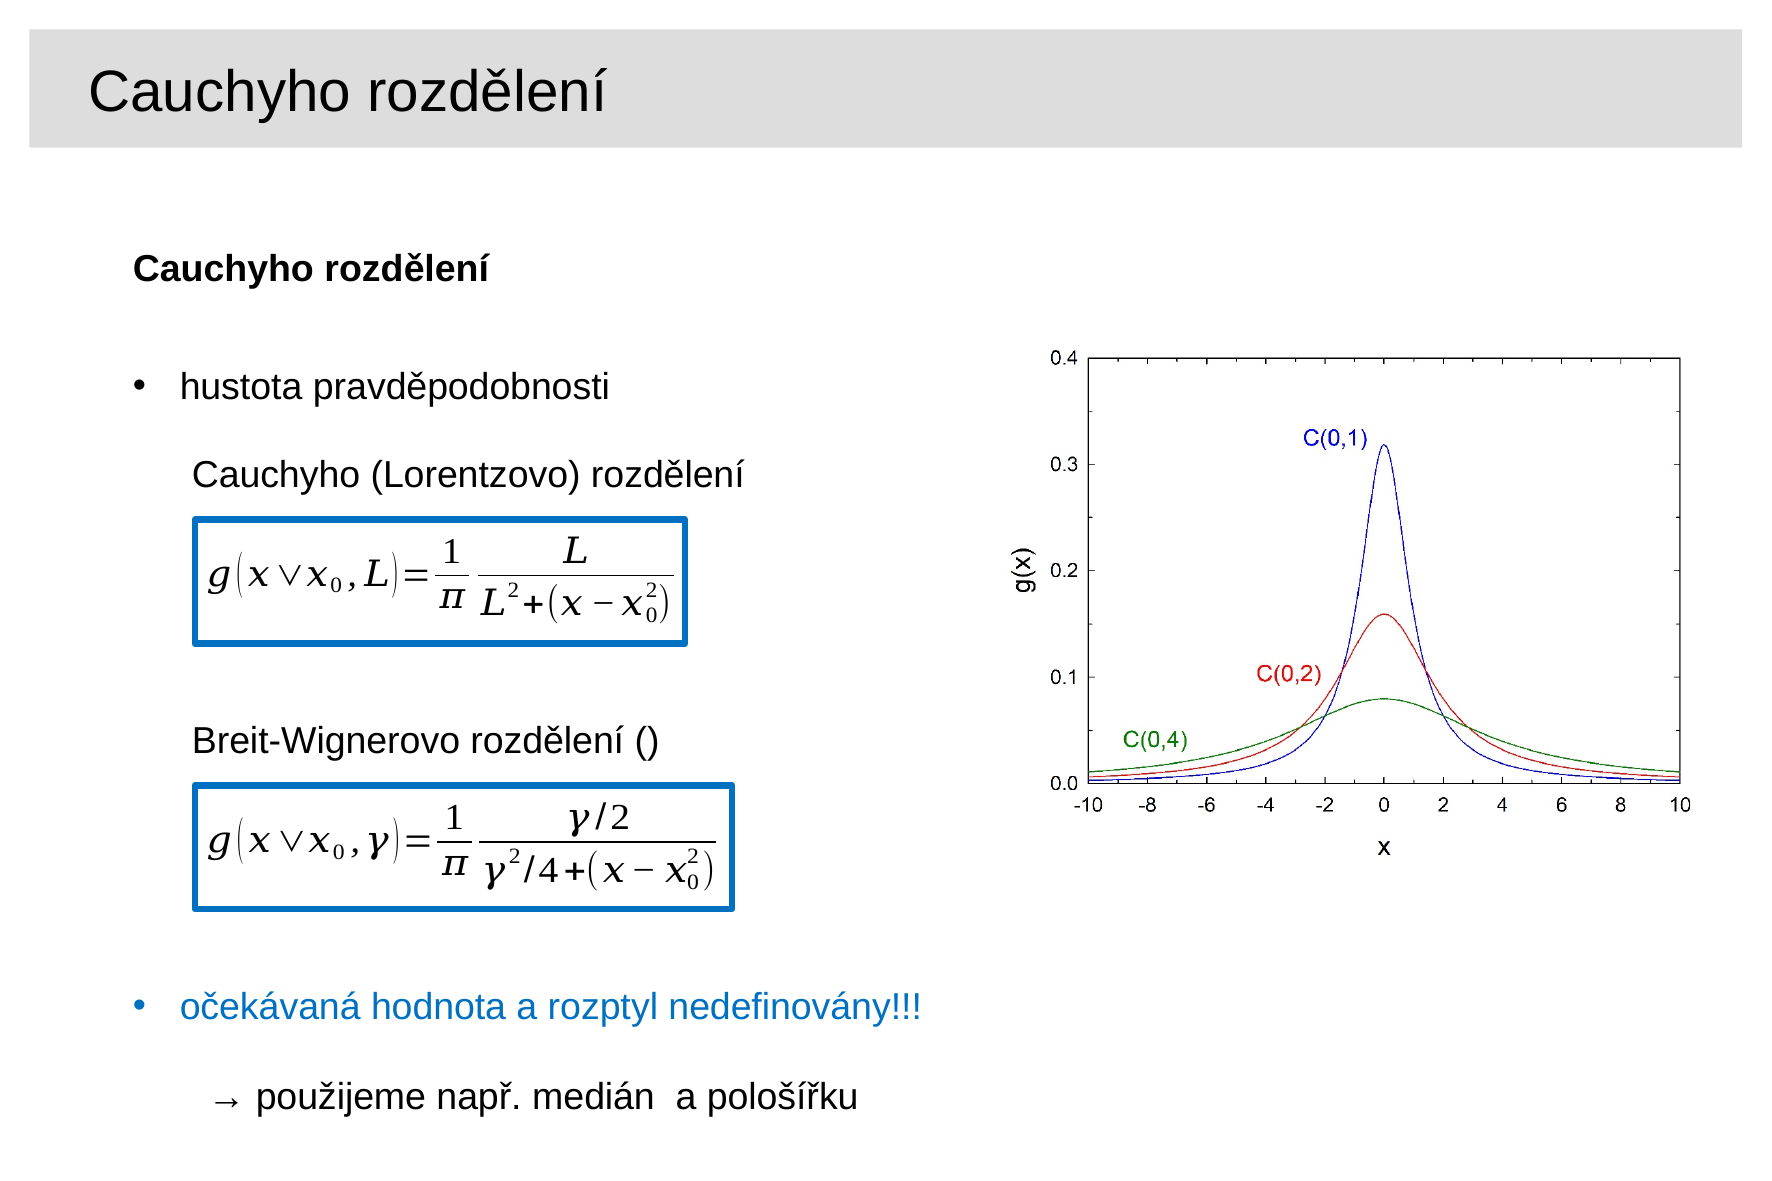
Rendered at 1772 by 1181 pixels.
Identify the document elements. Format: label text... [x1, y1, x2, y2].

text_box [194, 785, 733, 910]
picture [1003, 295, 1713, 863]
text_box [194, 519, 685, 644]
text_box hustota pravděpodobnosti [118, 354, 886, 414]
text_box Cauchyho (Lorentzovo) rozdělení [177, 442, 945, 503]
text_box Cauchyho rozdělení [29, 29, 1743, 148]
